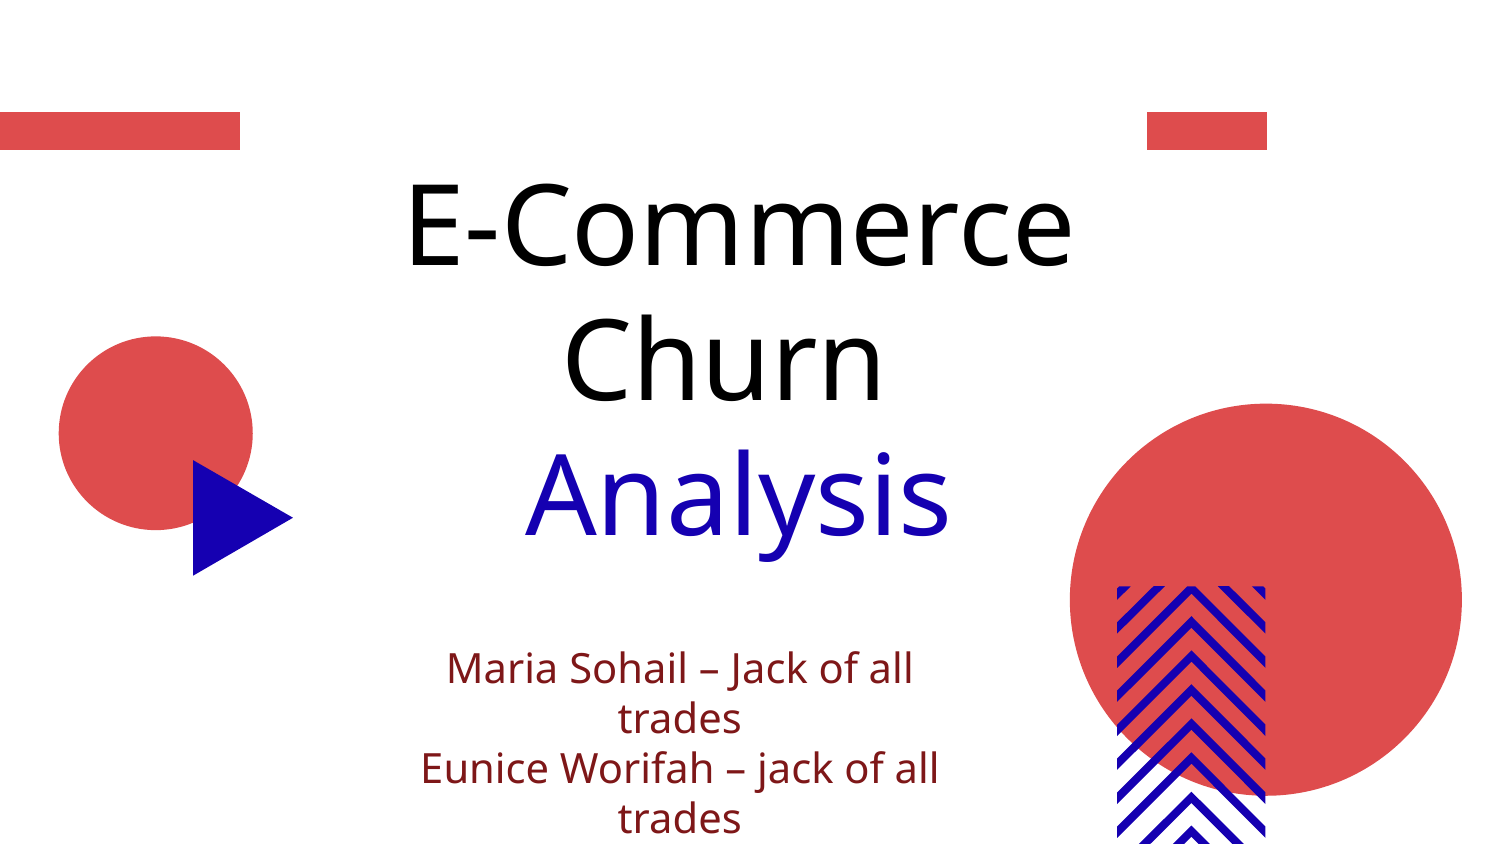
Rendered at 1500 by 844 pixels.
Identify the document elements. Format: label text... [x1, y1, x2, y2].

subtitle Maria Sohail – Jack of all trades Eunice Worifah – jack of all trades [364, 626, 996, 763]
title E-Commerce Churn Analysis [322, 91, 1156, 573]
